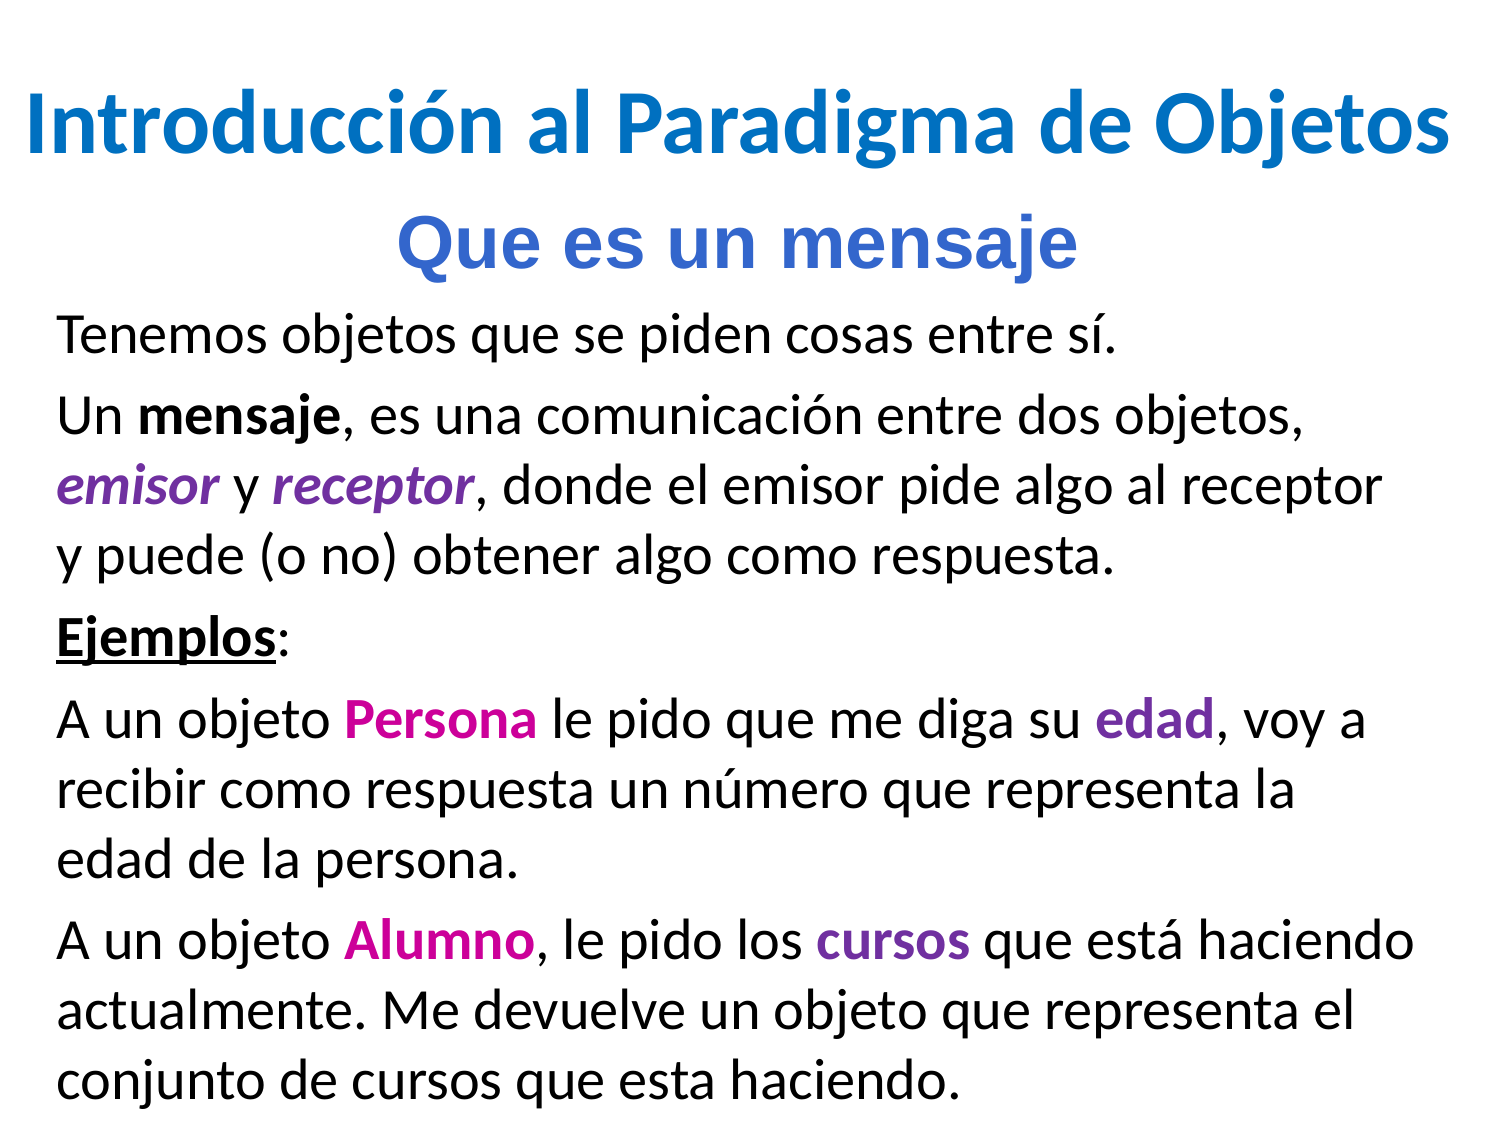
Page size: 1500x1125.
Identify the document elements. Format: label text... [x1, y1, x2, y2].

text_box Introducción al Paradigma de Objetos [9, 54, 1469, 180]
subtitle Que es un mensaje Tenemos objetos que se piden cosas entre sí. Un mensaje, es una comunicación entre dos objetos, emisor y receptor, donde el emisor pide algo al receptor y puede (o no) obtener algo como respuesta. Ejemplos: A un objeto Persona le pido que me diga su edad, voy a recibir como respuesta un número que representa la edad de la persona. A un objeto Alumno, le pido los cursos que está haciendo actualmente. Me devuelve un objeto que representa el conjunto de cursos que esta haciendo. [41, 185, 1436, 1119]
